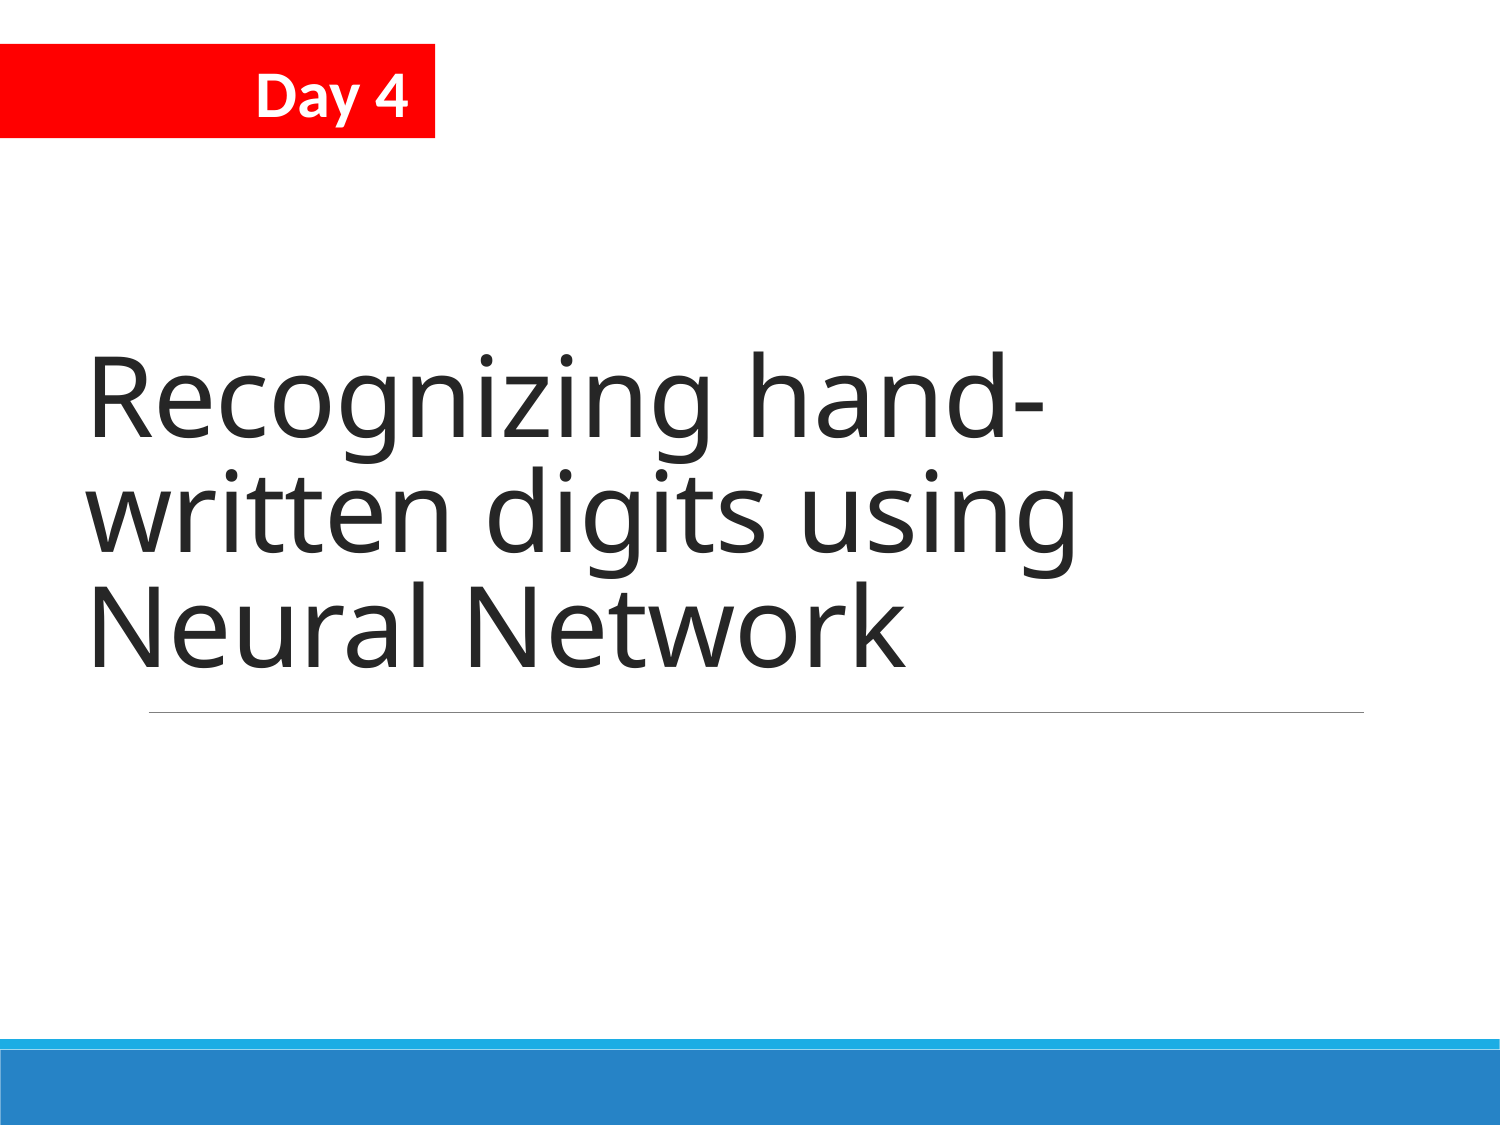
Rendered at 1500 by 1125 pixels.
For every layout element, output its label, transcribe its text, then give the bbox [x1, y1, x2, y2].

text_box Day 4 [240, 43, 425, 139]
text_box [0, 42, 436, 139]
title Recognizing hand-written digits using Neural Network [69, 217, 1373, 698]
